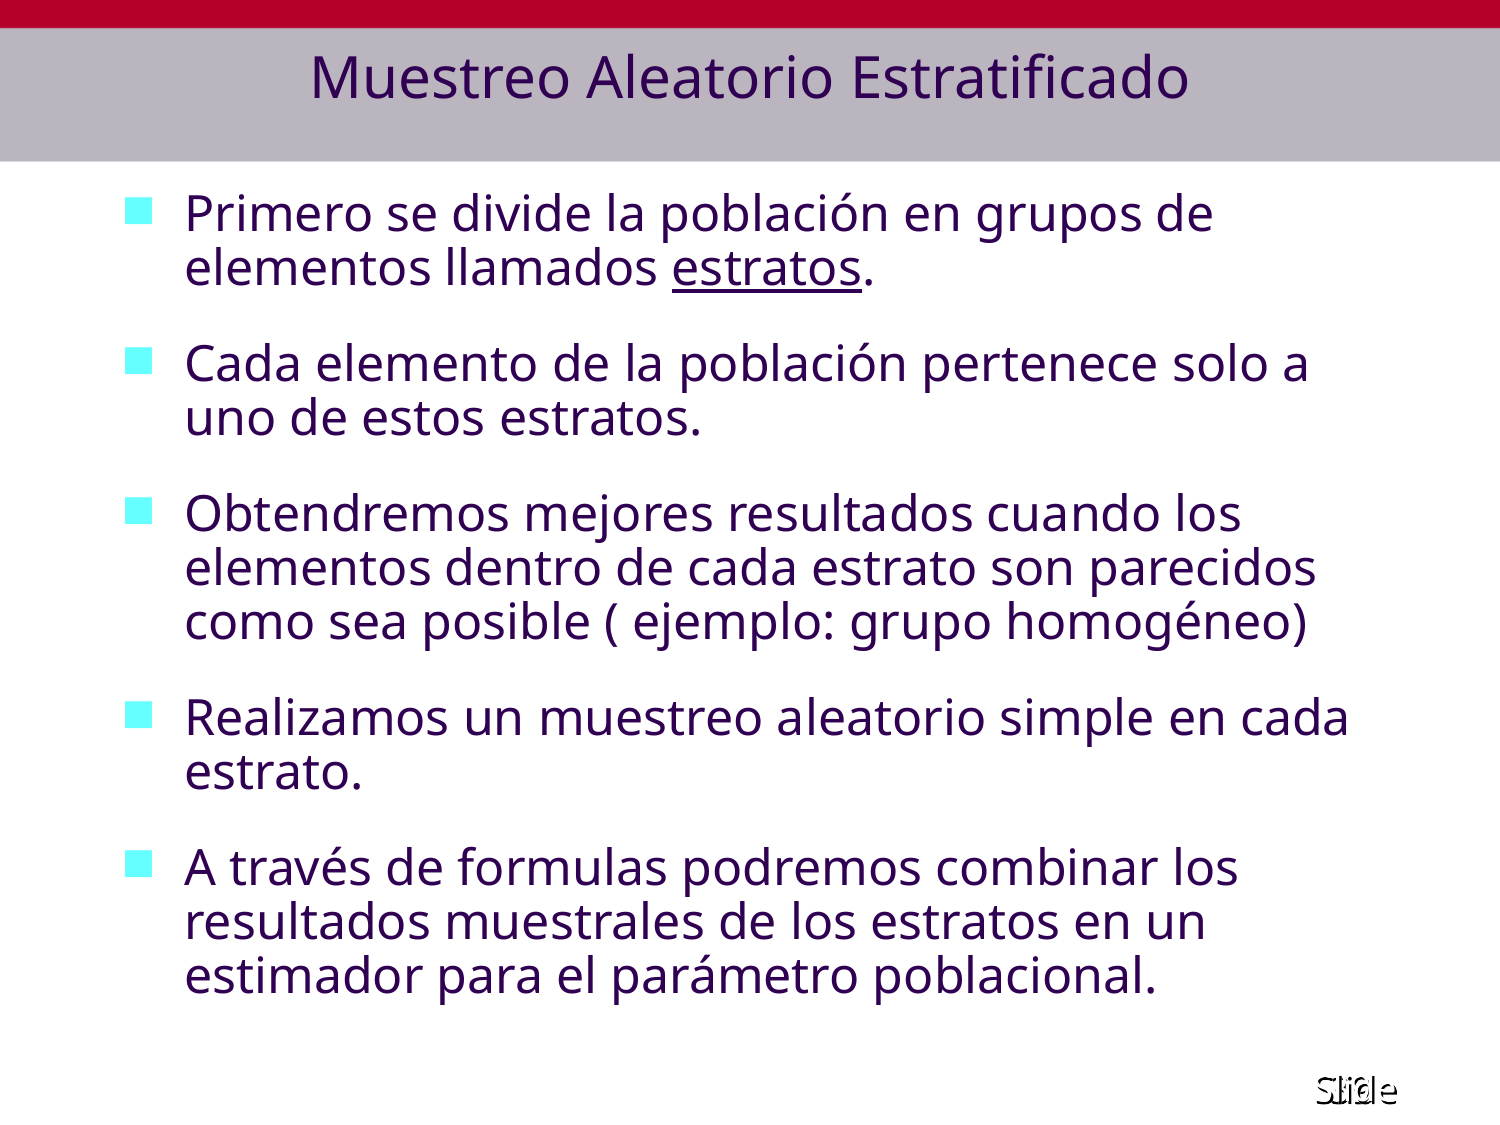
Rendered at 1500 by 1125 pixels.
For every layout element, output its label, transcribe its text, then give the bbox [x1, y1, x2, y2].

title Muestreo Aleatorio Estratificado [111, 20, 1388, 130]
picture [0, 0, 1500, 1125]
list Primero se divide la población en grupos de elementos llamados estratos. Cada elemento de la población pertenece solo a uno de estos estratos. Obtendremos mejores resultados cuando los elementos dentro de cada estrato son parecidos como sea posible ( ejemplo: grupo homogéneo) Realizamos un muestreo aleatorio simple en cada estrato. A través de formulas podremos combinar los resultados muestrales de los estratos en un estimador para el parámetro poblacional. [112, 180, 1389, 901]
